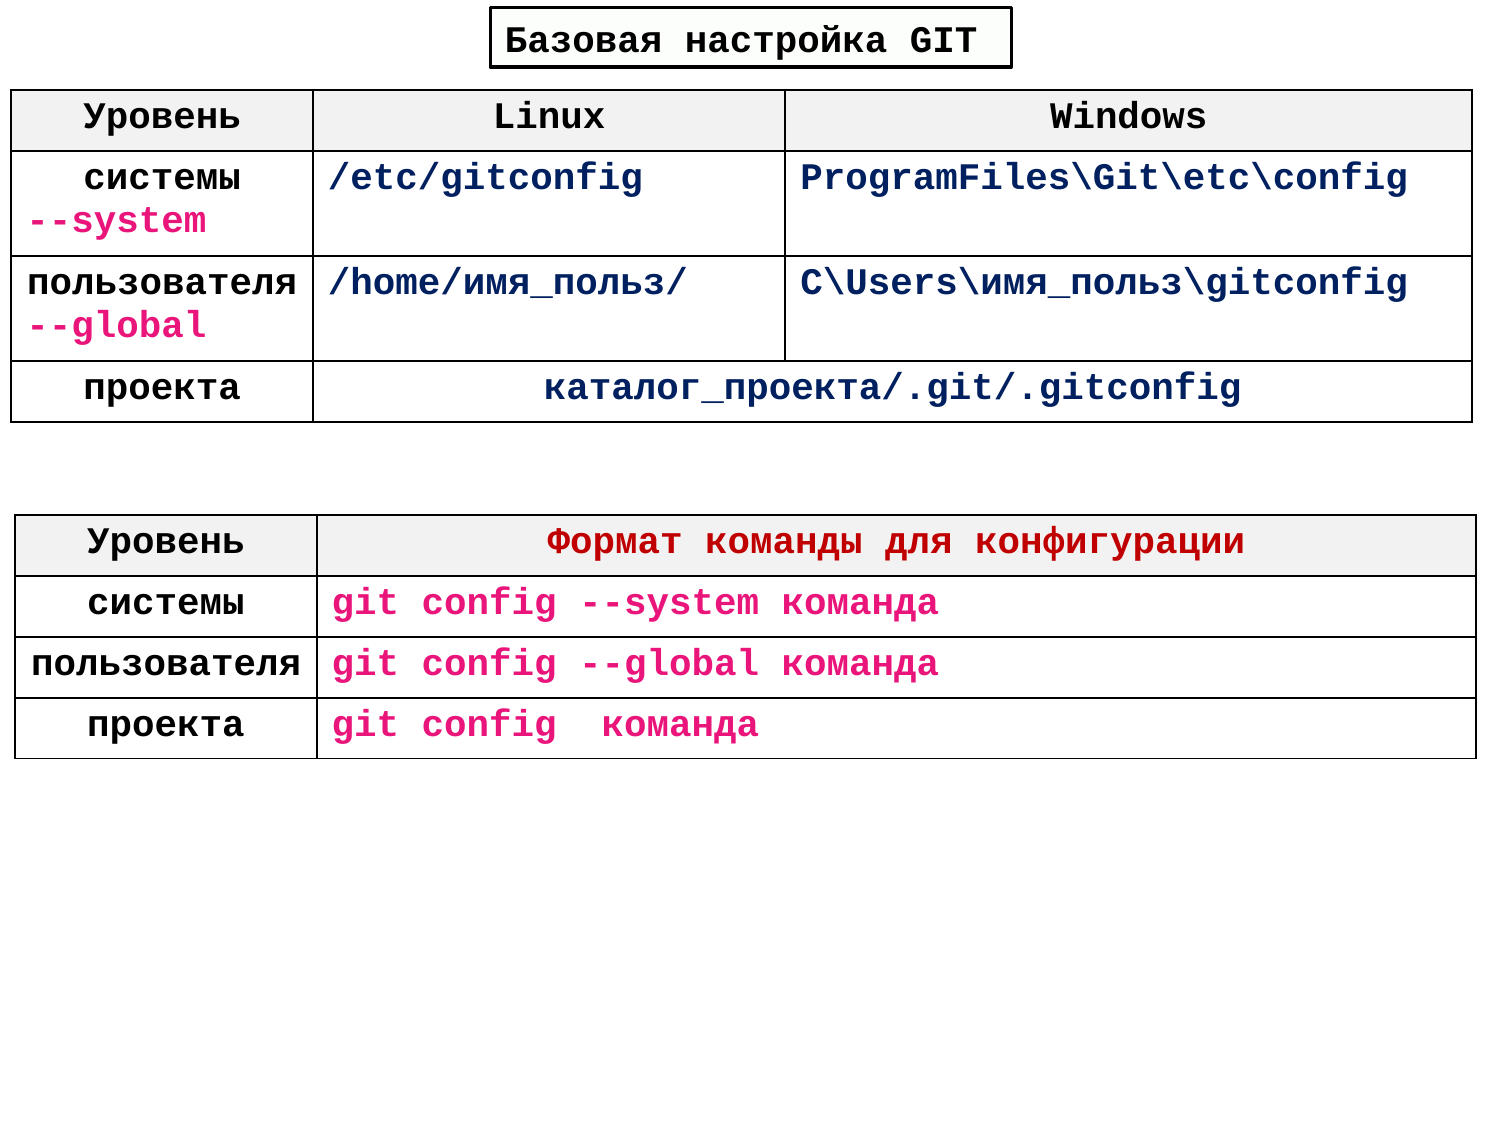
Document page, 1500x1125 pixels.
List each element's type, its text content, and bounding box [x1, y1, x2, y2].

table_header Windows [786, 91, 1471, 150]
table_cell каталог_проекта/.git/.gitconfig [314, 362, 1471, 421]
table_cell системы --system [12, 152, 312, 255]
table_cell /etc/gitconfig [314, 152, 784, 255]
table_cell C\Users\имя_польз\gitconfig [786, 257, 1471, 360]
table_cell проекта [16, 699, 316, 758]
table_cell git config --system команда [318, 577, 1475, 636]
table_cell ProgramFiles\Git\etc\config [786, 152, 1471, 255]
table_cell пользователя [16, 638, 316, 697]
table_header Linux [314, 91, 784, 150]
table_cell системы [16, 577, 316, 636]
text_box Базовая настройка GIT [490, 7, 1012, 67]
table_header Уровень [12, 91, 312, 150]
table_cell git config --global команда [318, 638, 1475, 697]
table_cell пользователя --global [12, 257, 312, 360]
table_cell проекта [12, 362, 312, 421]
table_header Формат команды для конфигурации [318, 516, 1475, 575]
table_cell git config команда [318, 699, 1475, 758]
table_header Уровень [16, 516, 316, 575]
table_cell /home/имя_польз/ [314, 257, 784, 360]
